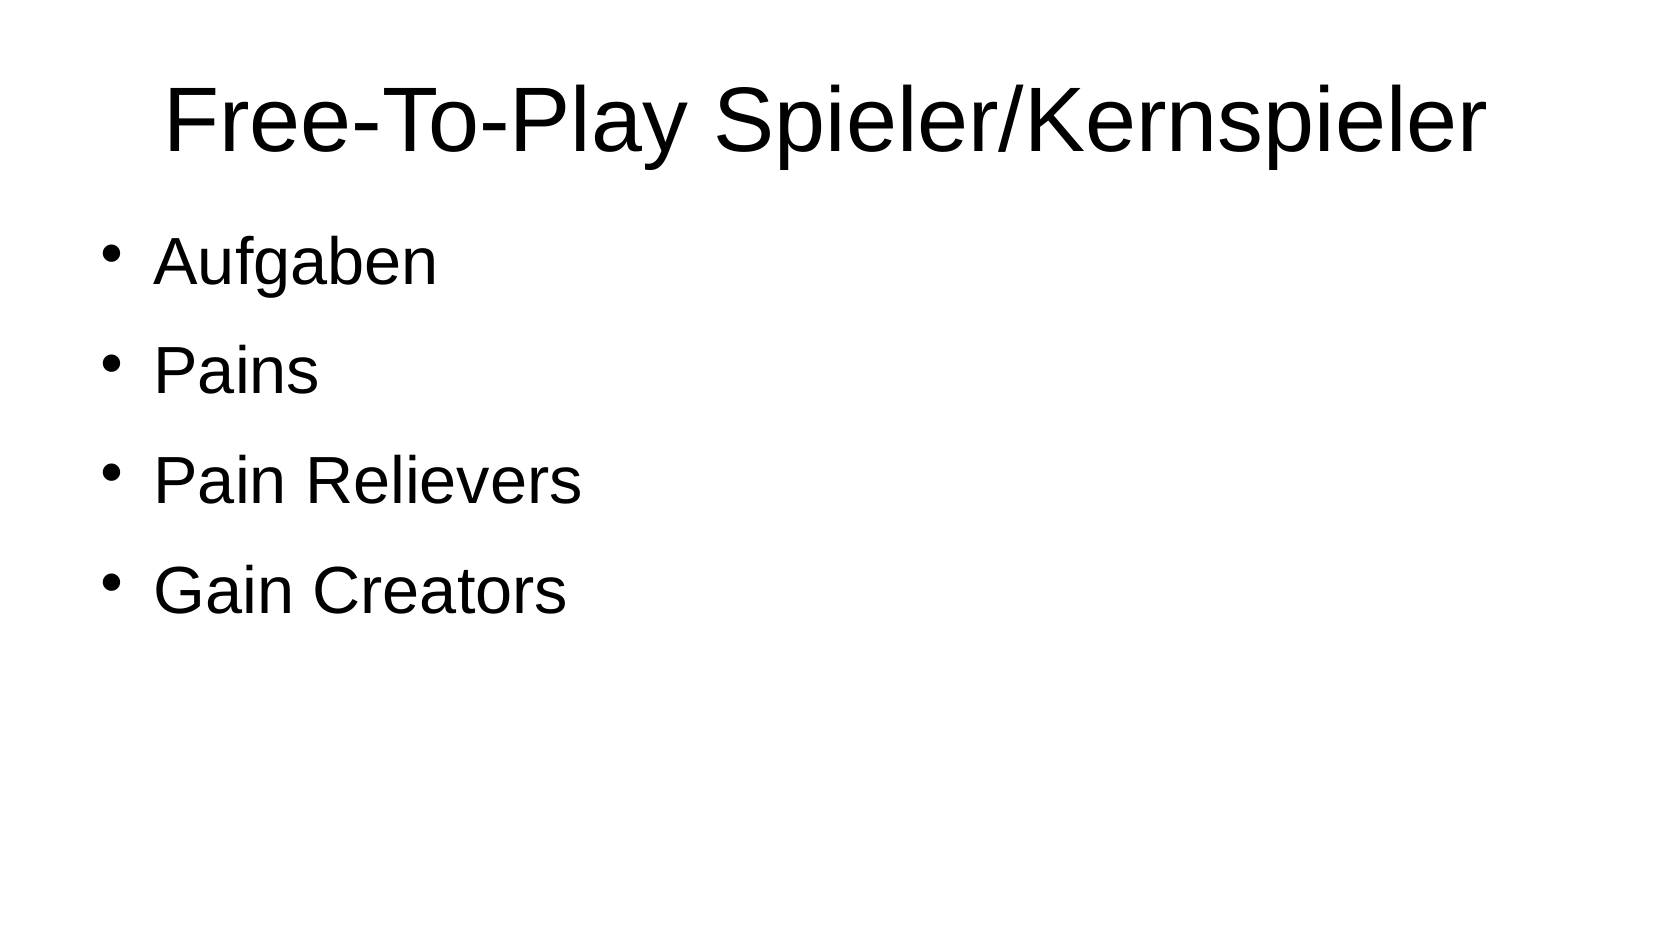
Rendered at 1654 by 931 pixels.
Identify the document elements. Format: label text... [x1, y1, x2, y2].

title Free-To-Play Spieler/Kernspieler [82, 37, 1571, 193]
list Aufgaben Pains Pain Relievers Gain Creators [82, 217, 1571, 916]
